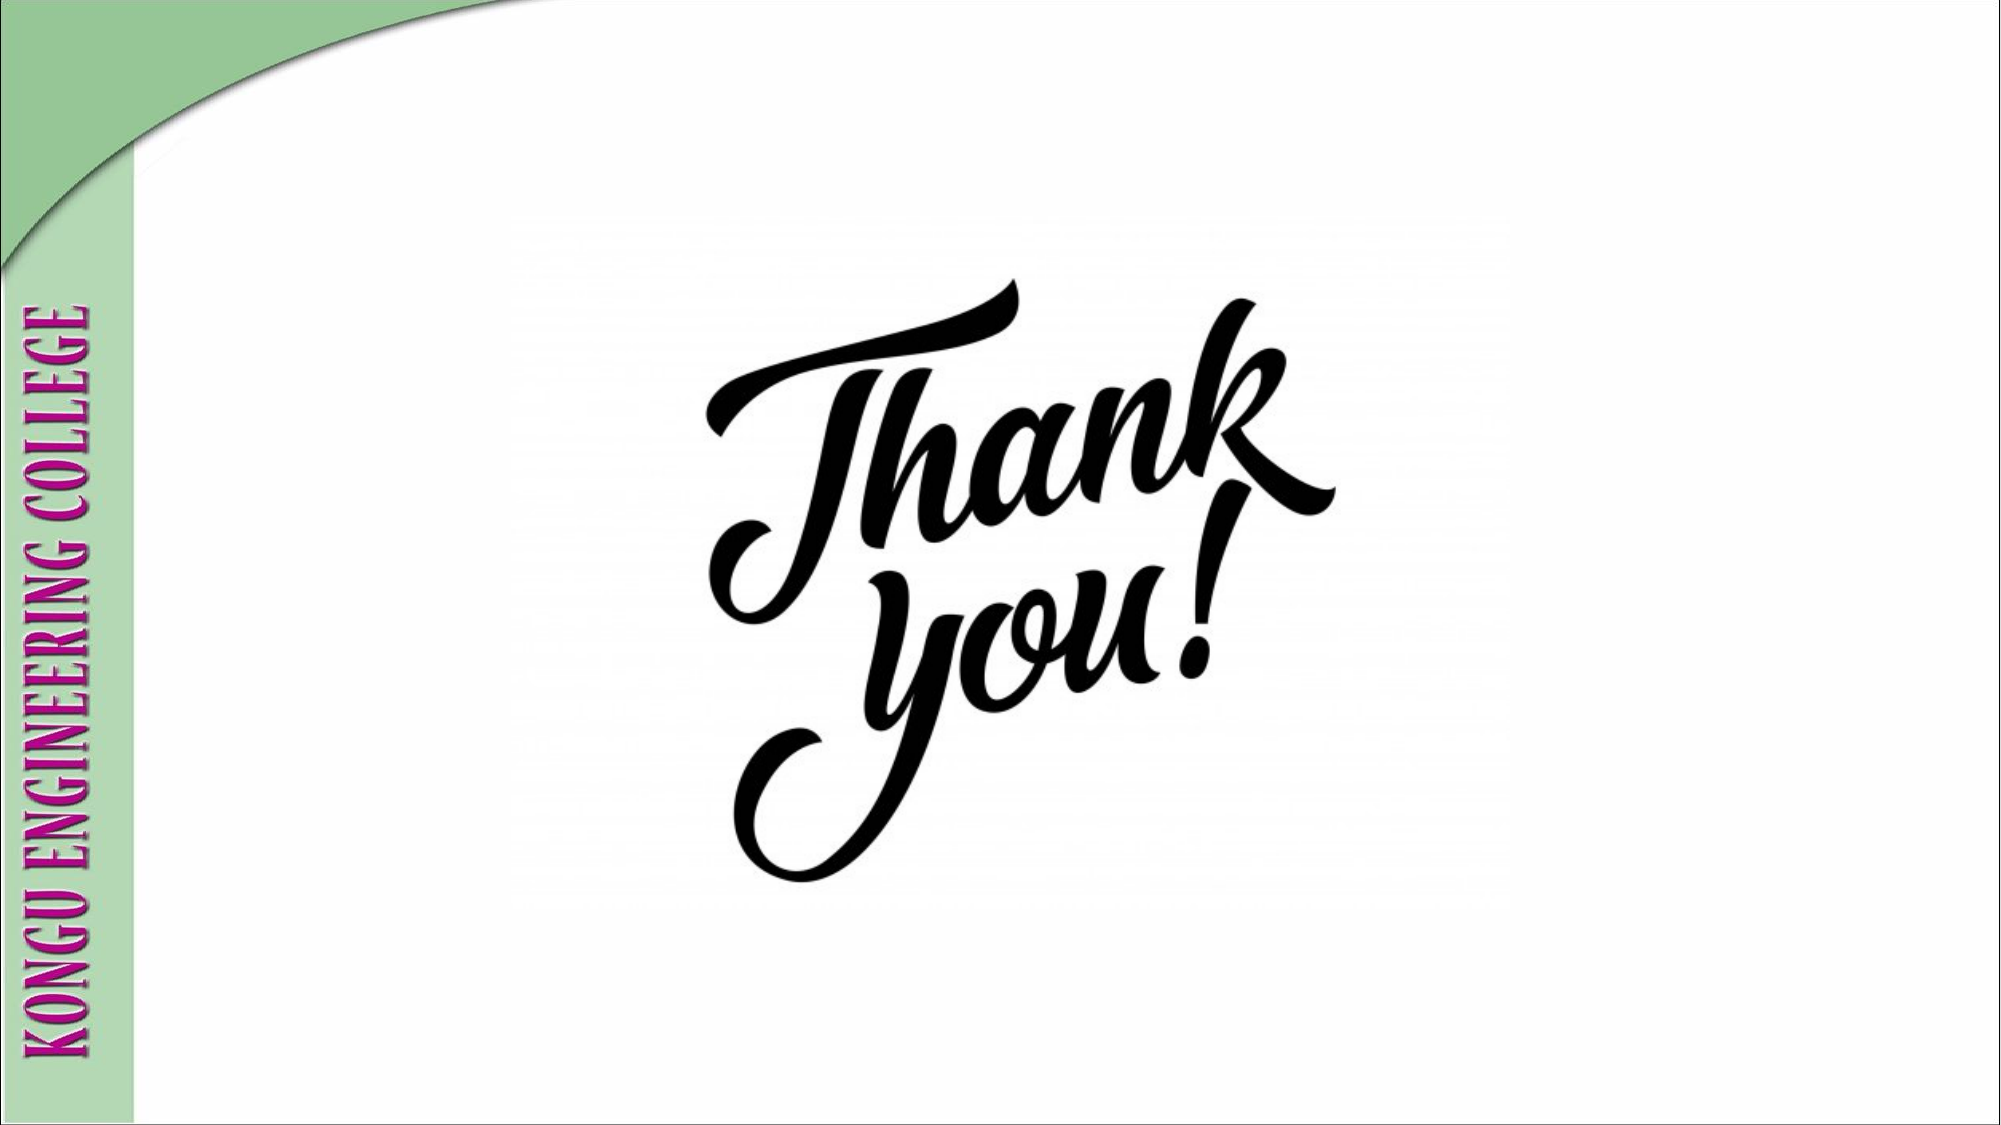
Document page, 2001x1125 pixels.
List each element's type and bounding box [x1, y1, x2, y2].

list [511, 216, 1510, 909]
picture [0, 0, 2001, 1125]
